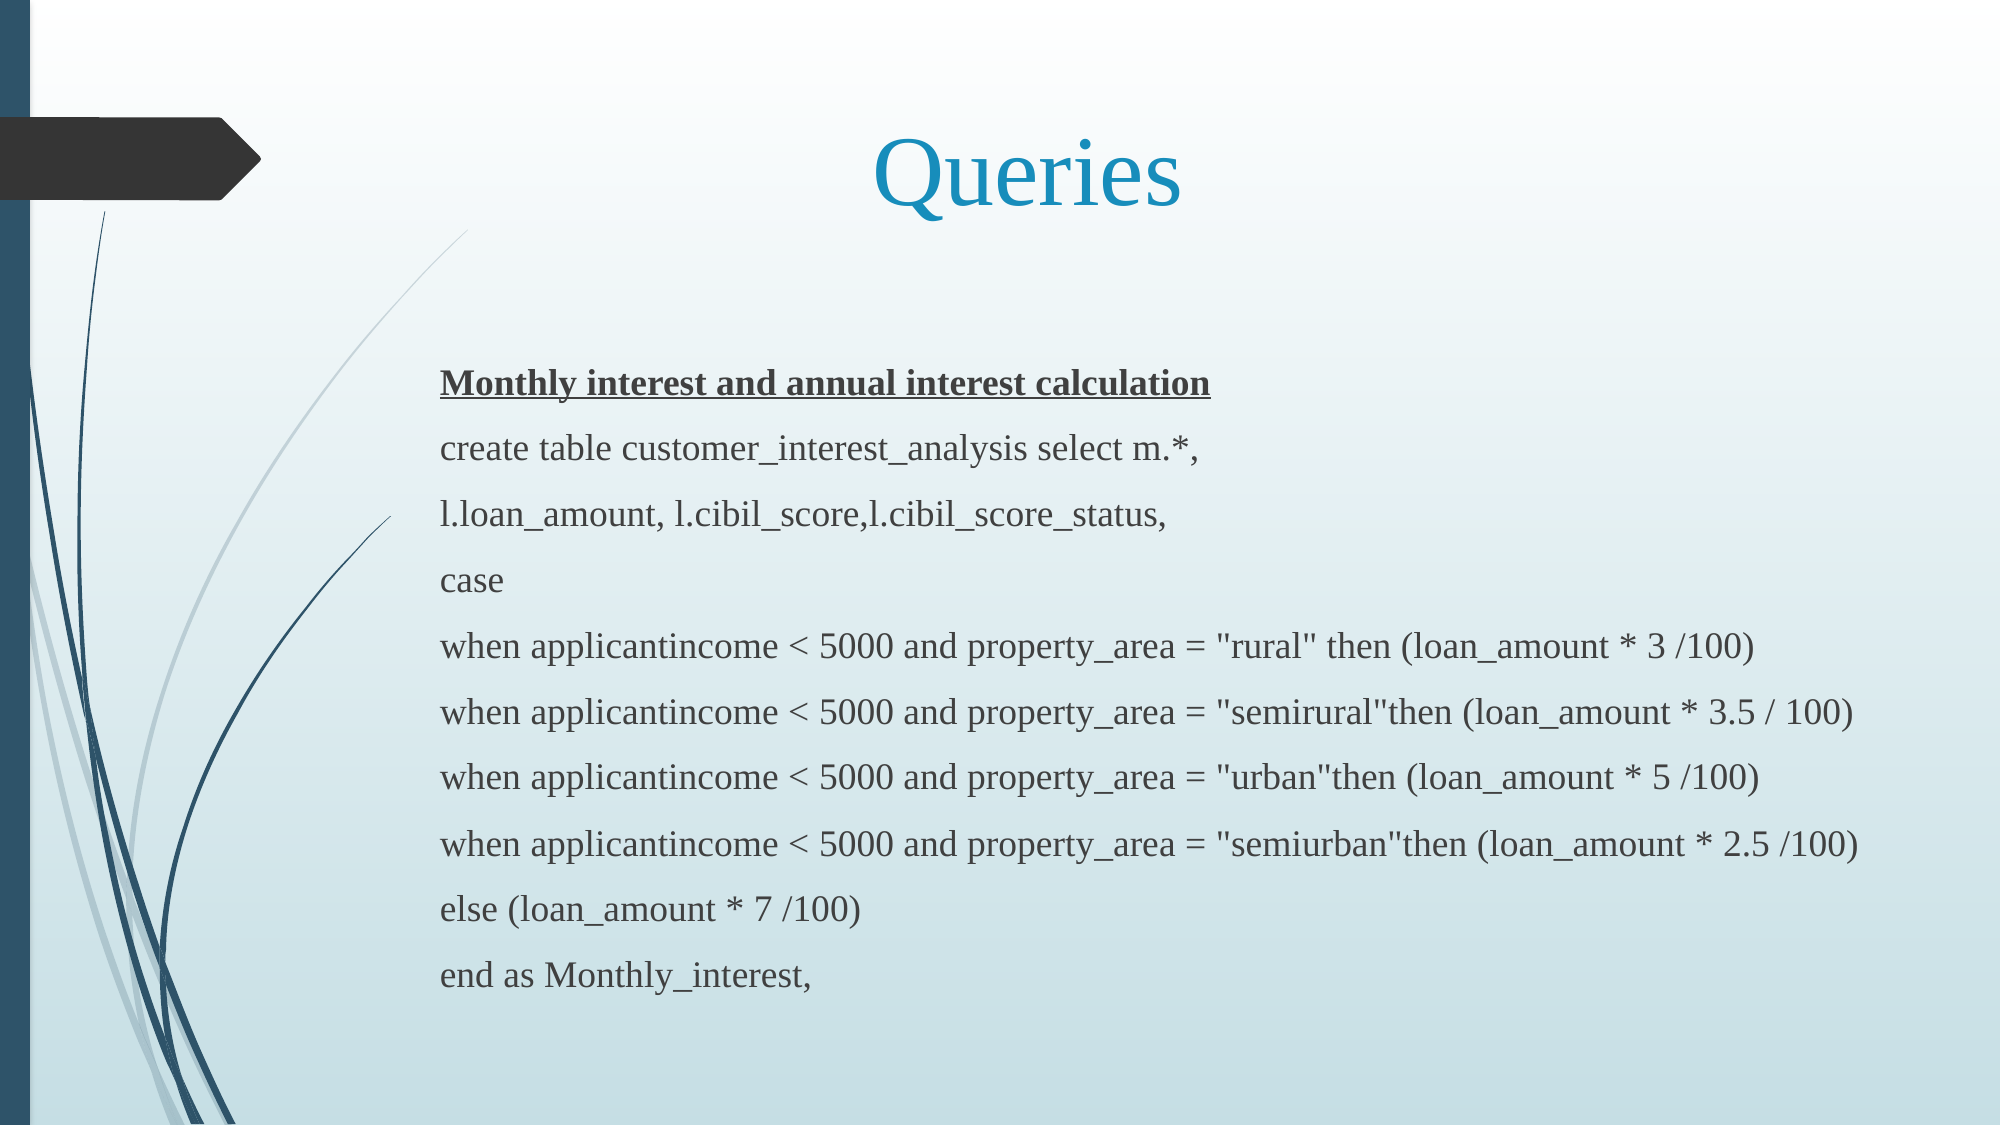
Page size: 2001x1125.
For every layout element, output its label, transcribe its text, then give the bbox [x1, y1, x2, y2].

list Monthly interest and annual interest calculation create table customer_interest_analysis select m.*, l.loan_amount, l.cibil_score,l.cibil_score_status, case when applicantincome < 5000 and property_area = "rural" then (loan_amount * 3 /100) when applicantincome < 5000 and property_area = "semirural"then (loan_amount * 3.5 / 100) when applicantincome < 5000 and property_area = "urban"then (loan_amount * 5 /100) when applicantincome < 5000 and property_area = "semiurban"then (loan_amount * 2.5 /100) else (loan_amount * 7 /100) end as Monthly_interest, [424, 350, 1888, 1036]
title Queries [297, 98, 1760, 309]
